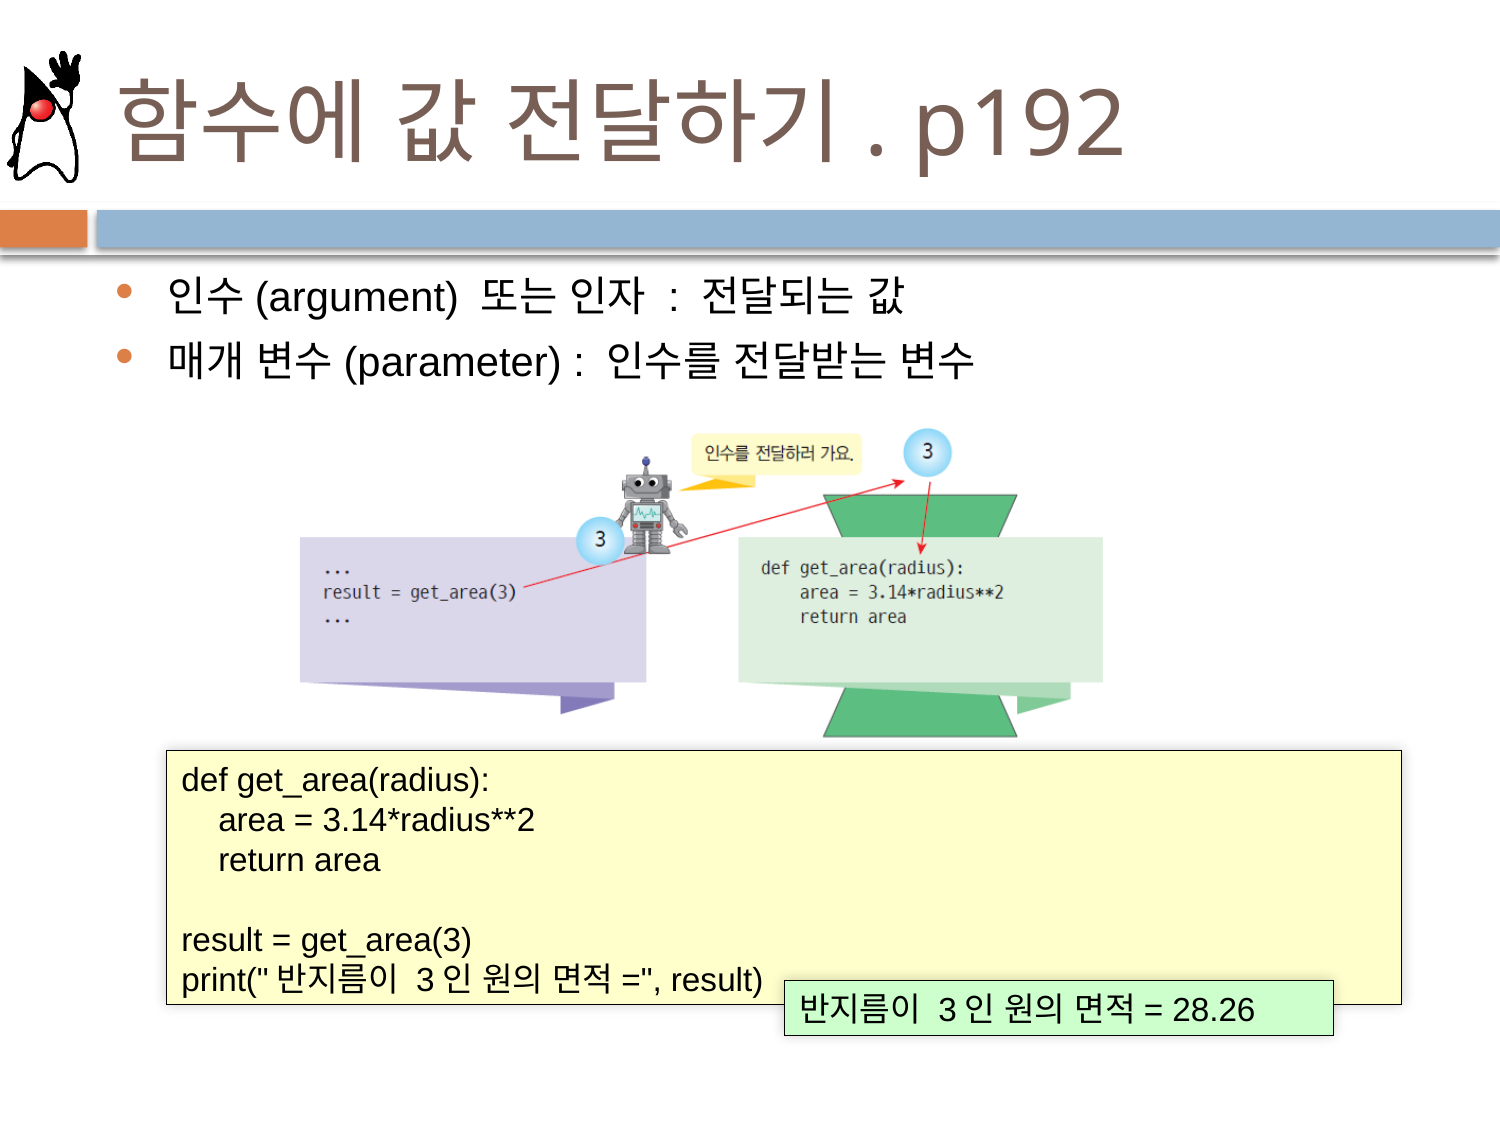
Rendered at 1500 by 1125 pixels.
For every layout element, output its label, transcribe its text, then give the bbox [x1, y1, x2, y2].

text_box 인수(argument) 또는 인자 : 전달되는 값 매개 변수(parameter) : 인수를 전달받는 변수 [100, 262, 1438, 1000]
title 함수에 값 전달하기. p192 [100, 37, 1438, 200]
text_box def get_area(radius): area = 3.14*radius**2 return area result = get_area(3) print("반지름이 3인 원의 면적=", result) [166, 750, 1402, 1005]
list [282, 421, 1140, 743]
picture [7, 51, 81, 183]
text_box 반지름이 3인 원의 면적= 28.26 [784, 980, 1334, 1036]
